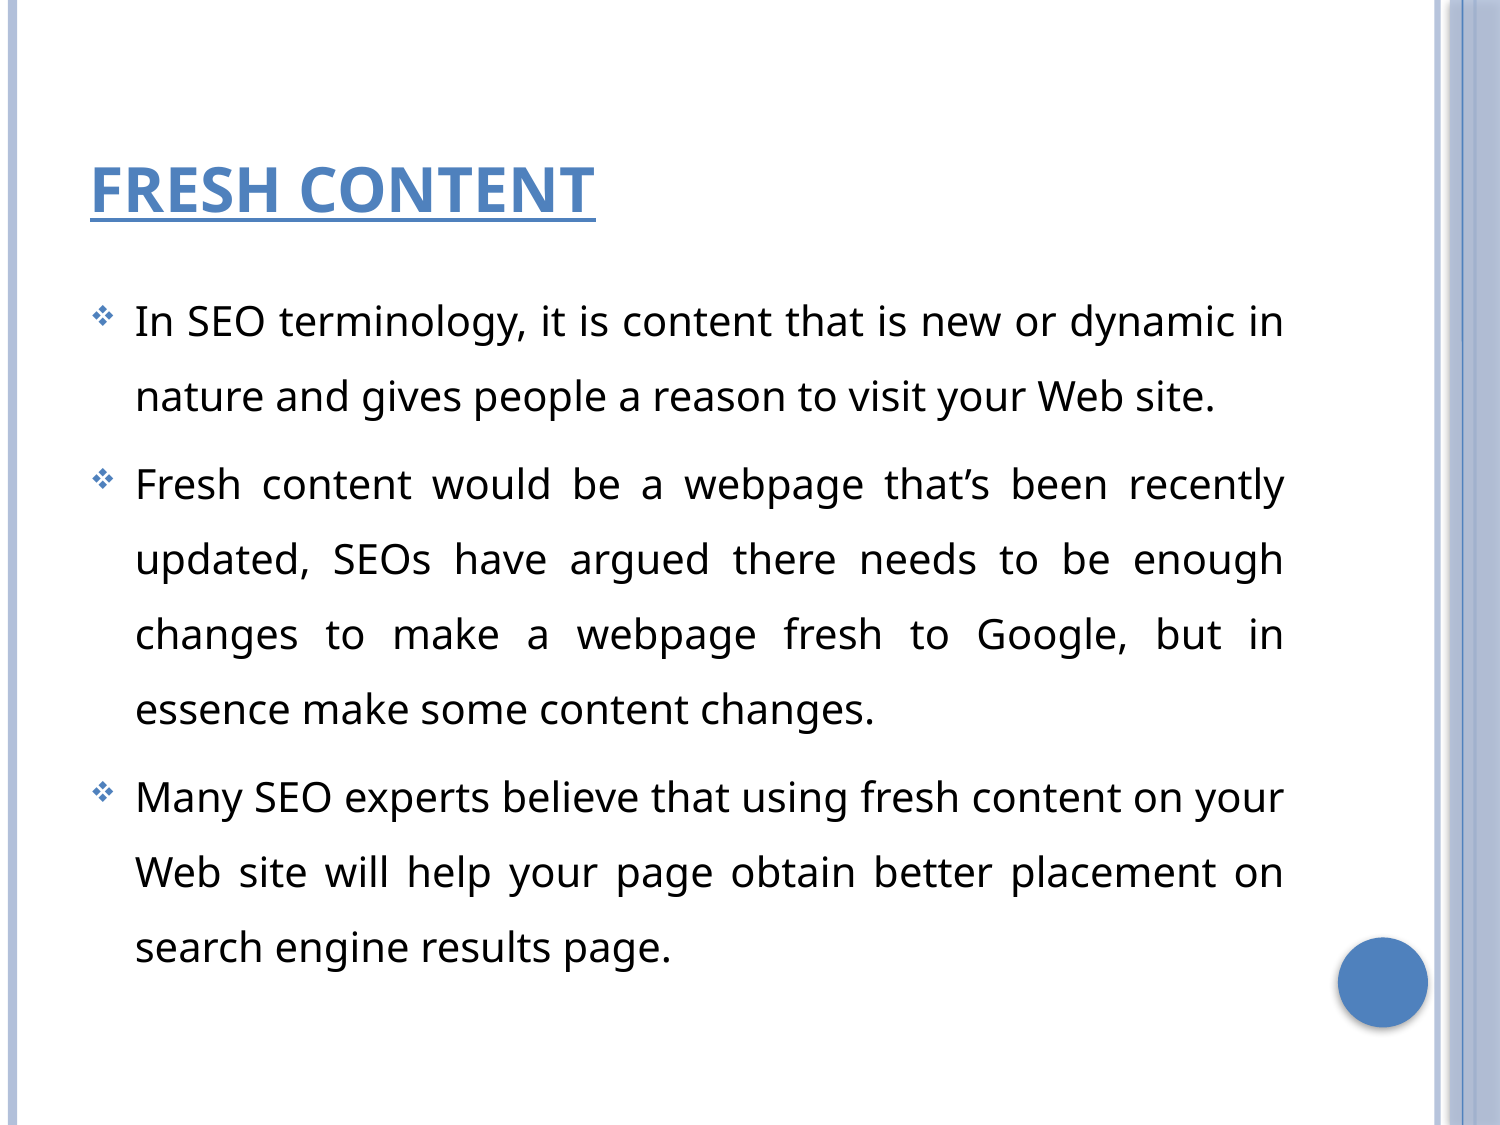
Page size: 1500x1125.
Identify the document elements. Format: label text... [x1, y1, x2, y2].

list In SEO terminology, it is content that is new or dynamic in nature and gives people a reason to visit your Web site. Fresh content would be a webpage that’s been recently updated, SEOs have argued there needs to be enough changes to make a webpage fresh to Google, but in essence make some content changes. Many SEO experts believe that using fresh content on your Web site will help your page obtain better placement on search engine results page. [75, 262, 1300, 1062]
title Fresh Content [75, 45, 1300, 233]
